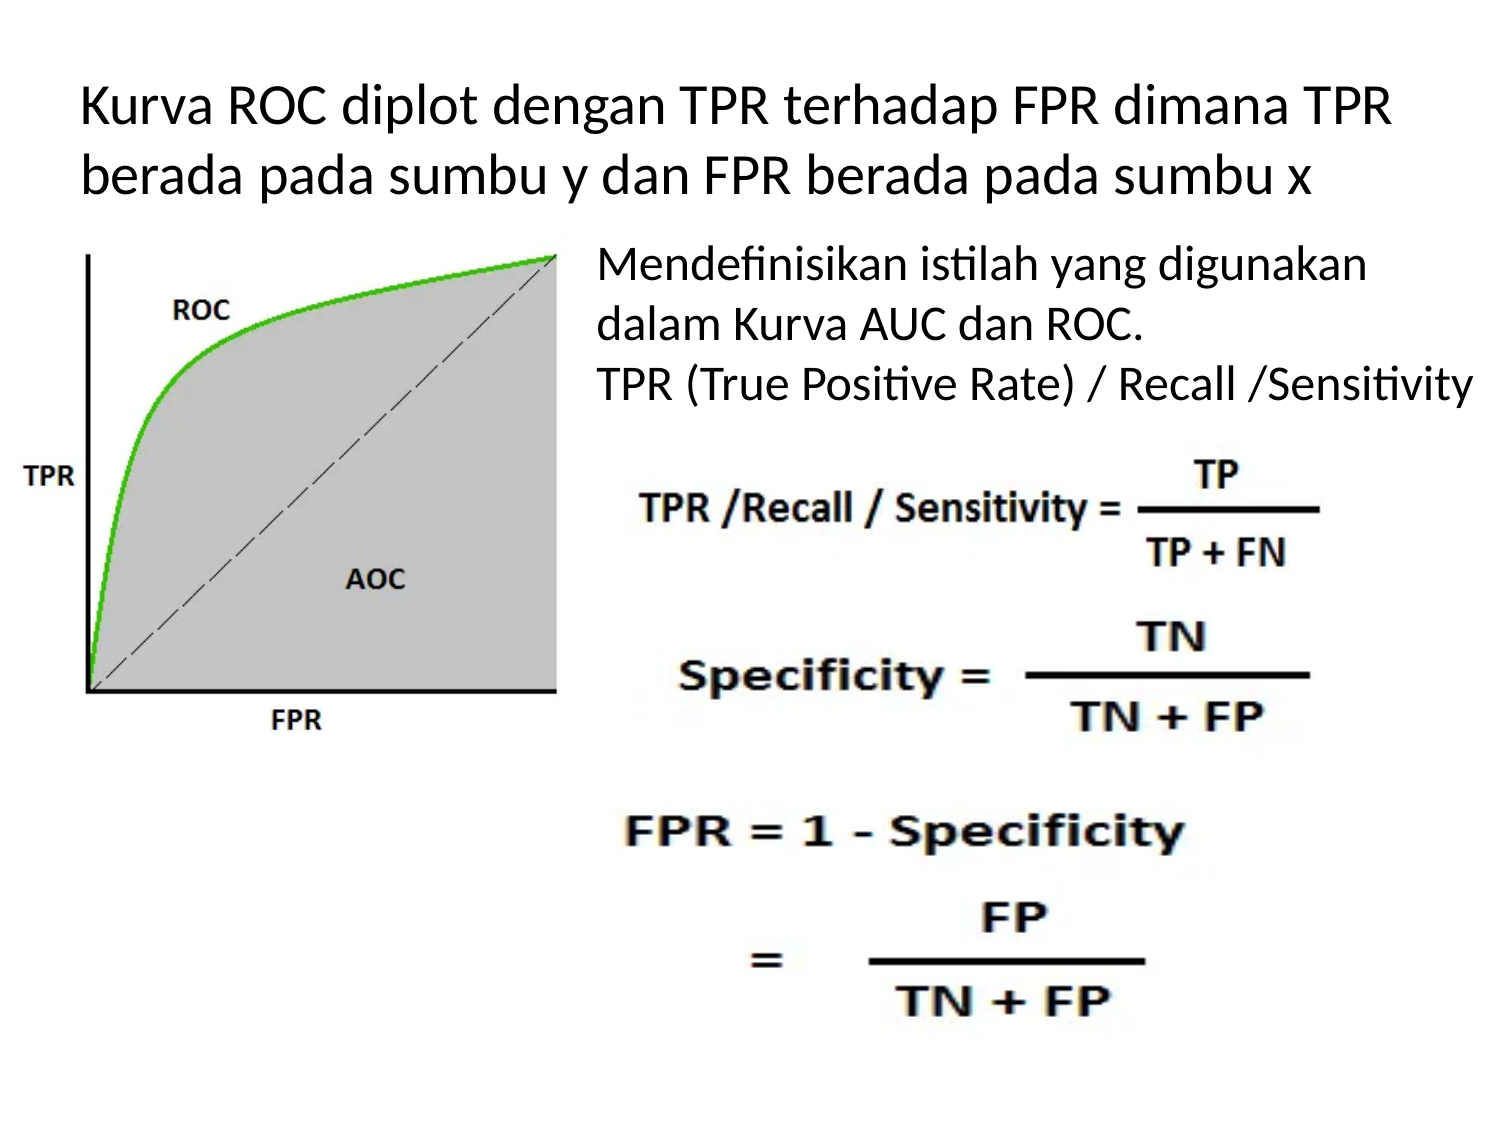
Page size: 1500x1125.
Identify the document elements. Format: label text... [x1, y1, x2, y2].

text_box Mendefinisikan istilah yang digunakan dalam Kurva AUC dan ROC. TPR (True Positive Rate) / Recall /Sensitivity [582, 231, 1500, 409]
picture [537, 786, 1223, 1059]
picture [0, 231, 582, 753]
title Kurva ROC diplot dengan TPR terhadap FPR dimana TPR berada pada sumbu y dan FPR berada pada sumbu x [64, 42, 1415, 231]
picture [625, 605, 1330, 764]
picture [619, 408, 1330, 587]
